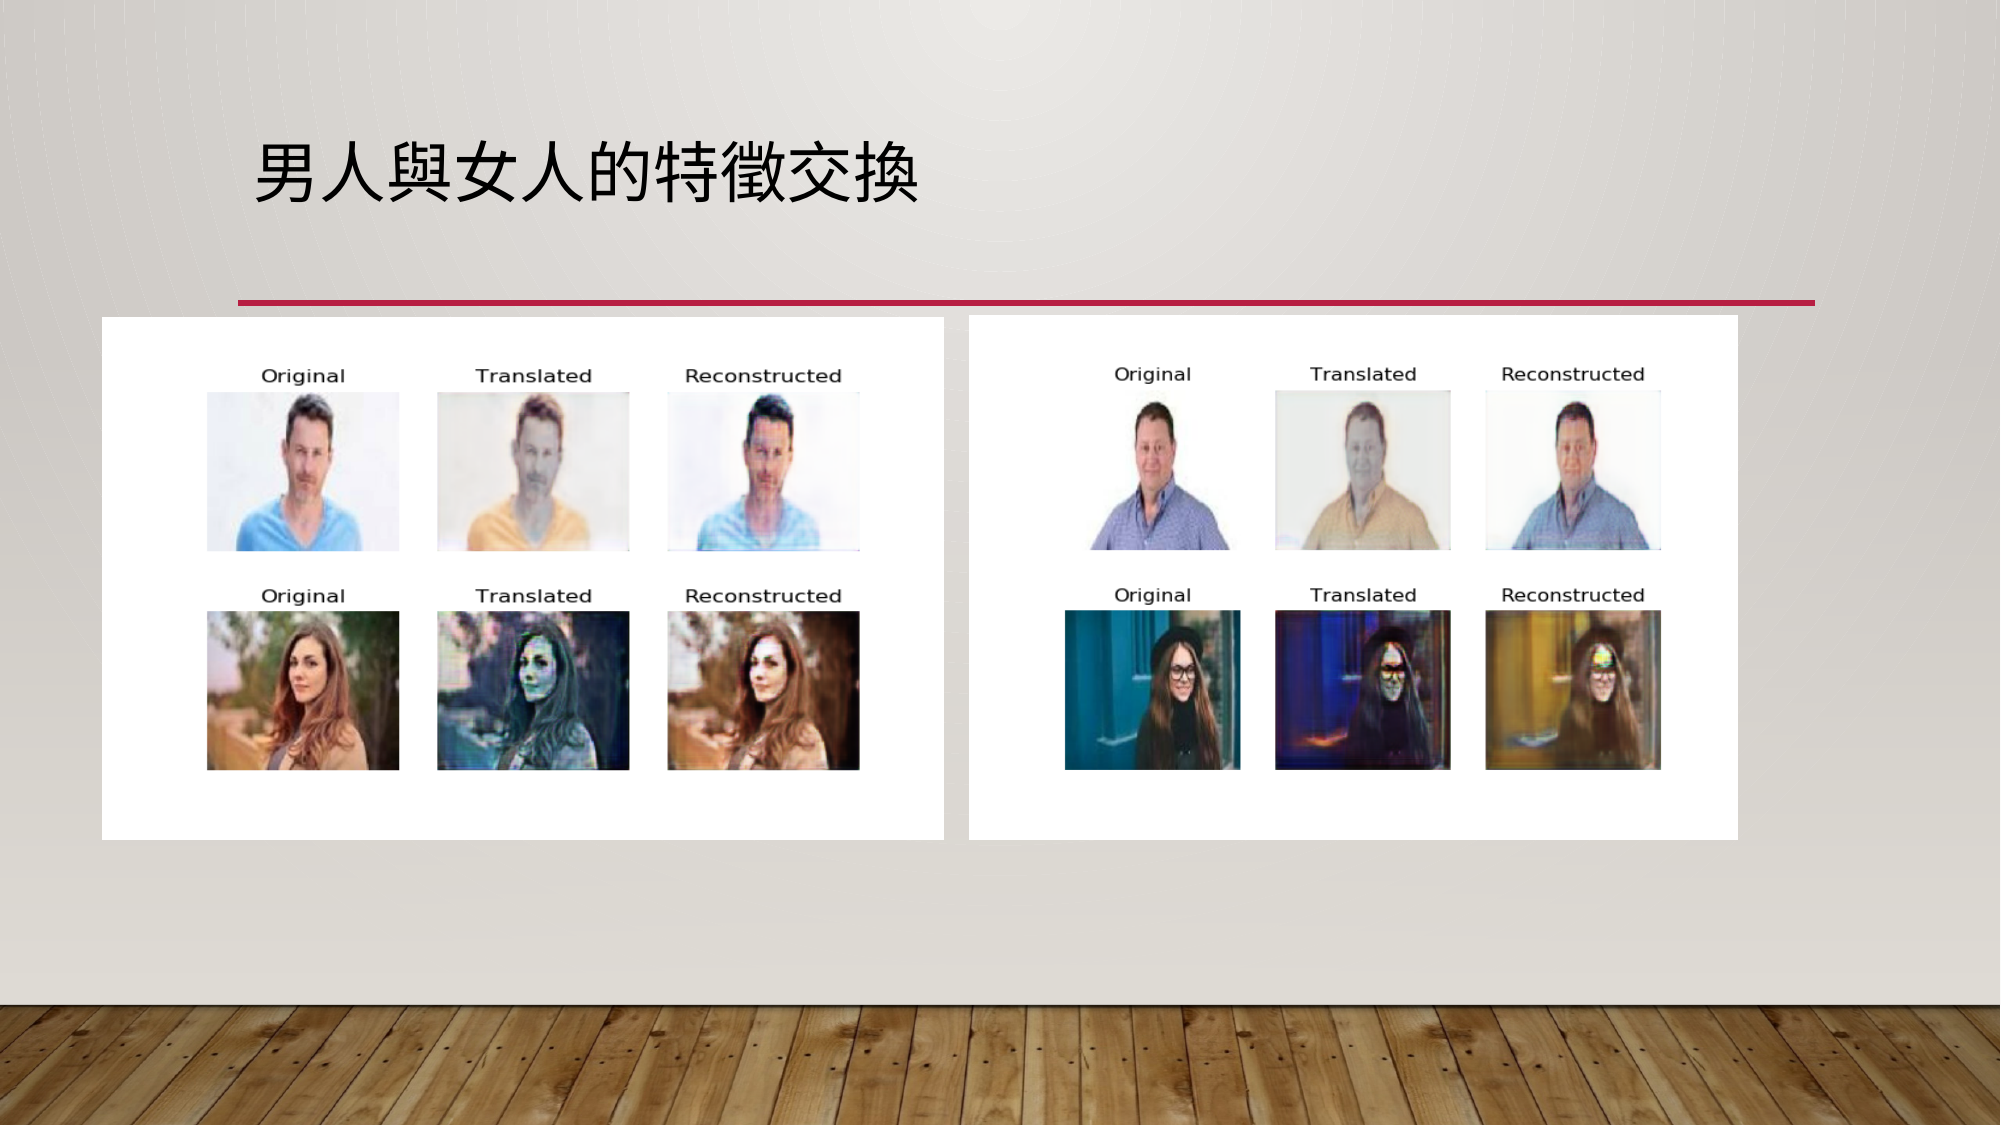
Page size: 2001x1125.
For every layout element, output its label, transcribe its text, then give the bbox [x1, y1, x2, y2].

picture [102, 317, 944, 841]
picture [0, 1005, 2000, 1125]
list [102, 240, 1657, 1088]
title 男人與女人的特徵交換 [238, 131, 1814, 305]
picture [968, 315, 1739, 841]
